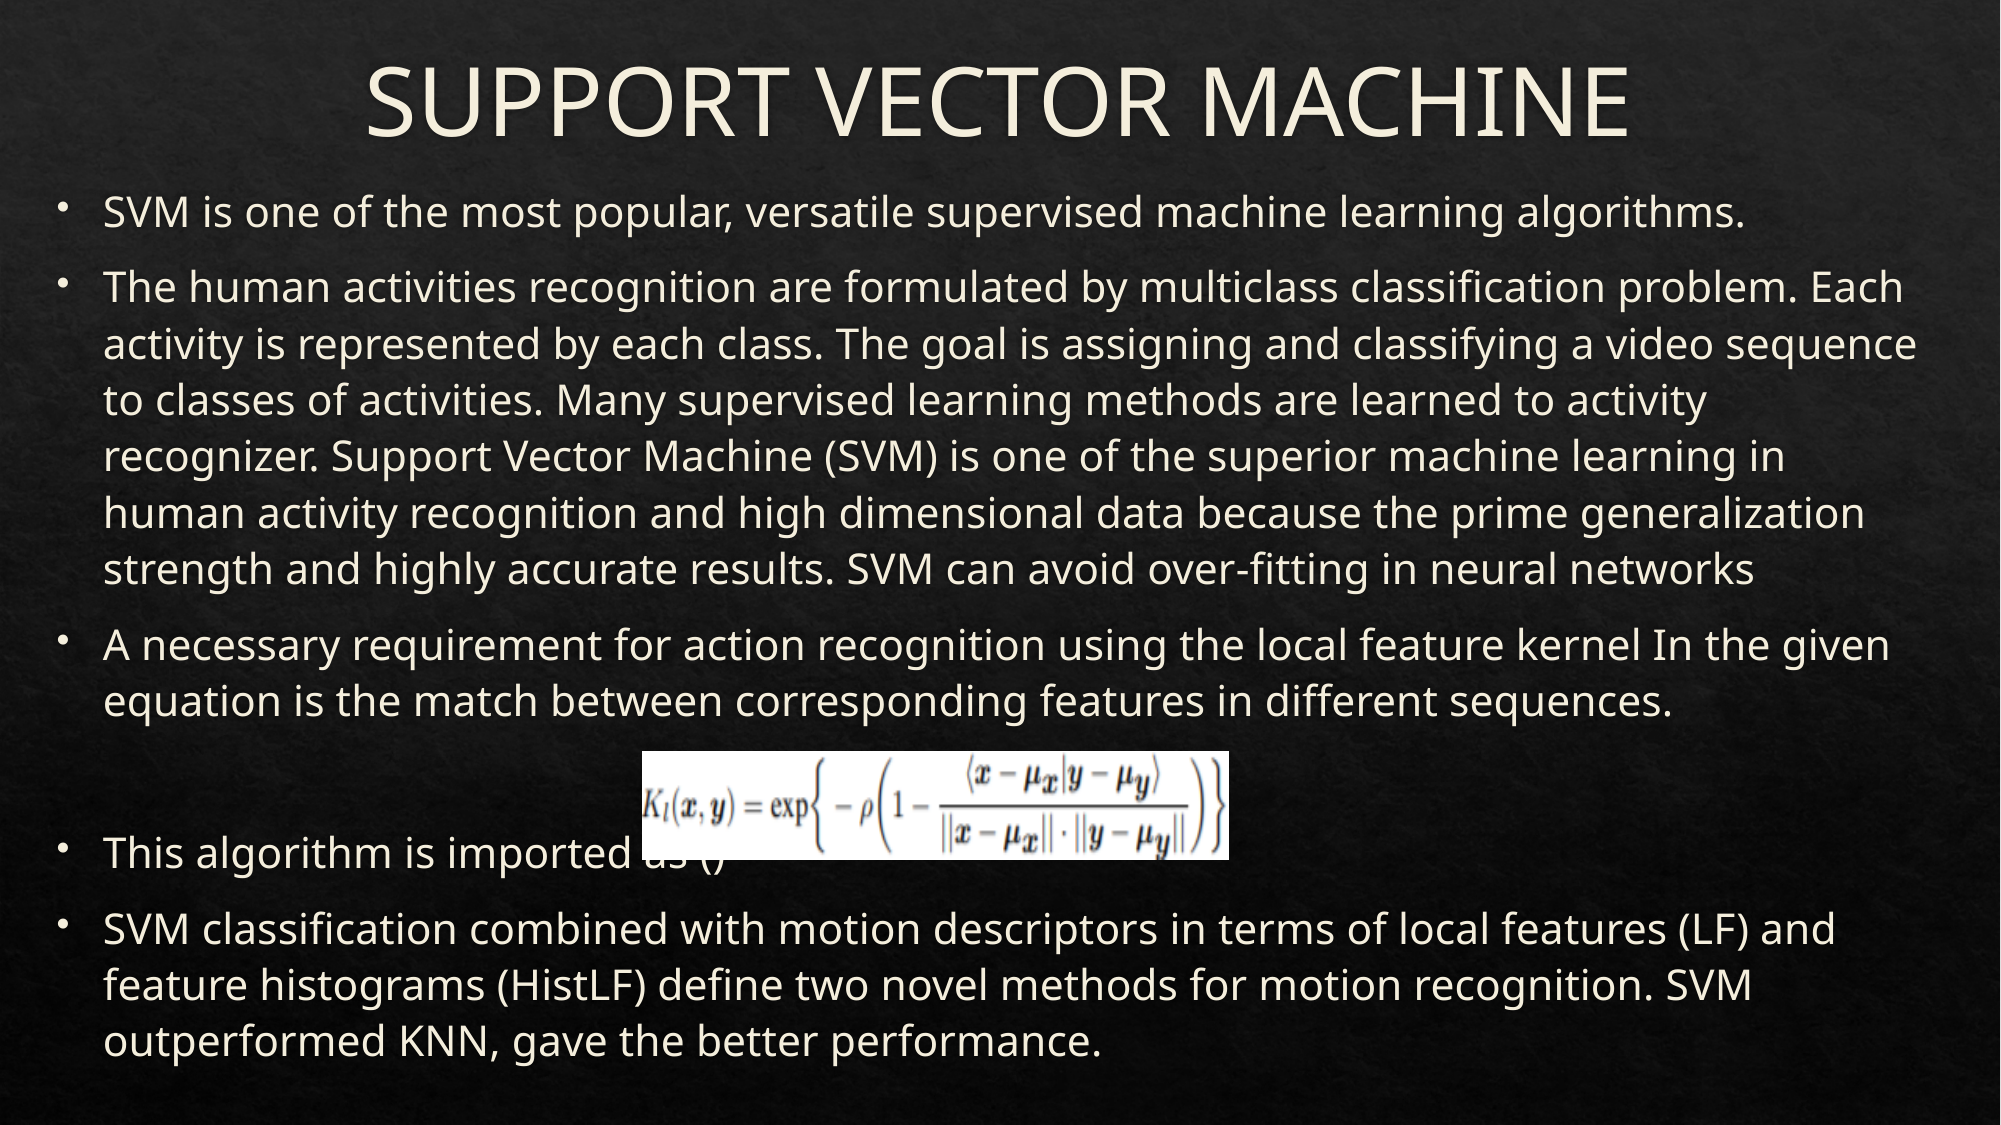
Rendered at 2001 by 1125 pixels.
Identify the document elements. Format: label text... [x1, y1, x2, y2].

list SVM is one of the most popular, versatile supervised machine learning algorithms. The human activities recognition are formulated by multiclass classification problem. Each activity is represented by each class. The goal is assigning and classifying a video sequence to classes of activities. Many supervised learning methods are learned to activity recognizer. Support Vector Machine (SVM) is one of the superior machine learning in human activity recognition and high dimensional data because the prime generalization strength and highly accurate results. SVM can avoid over-fitting in neural networks A necessary requirement for action recognition using the local feature kernel In the given equation is the match between corresponding features in different sequences. This algorithm is imported as () SVM classification combined with motion descriptors in terms of local features (LF) and feature histograms (HistLF) define two novel methods for motion recognition. SVM outperformed KNN, gave the better performance. [37, 171, 1952, 1125]
title SUPPORT VECTOR MACHINE [149, 20, 1849, 167]
picture [642, 751, 1230, 860]
